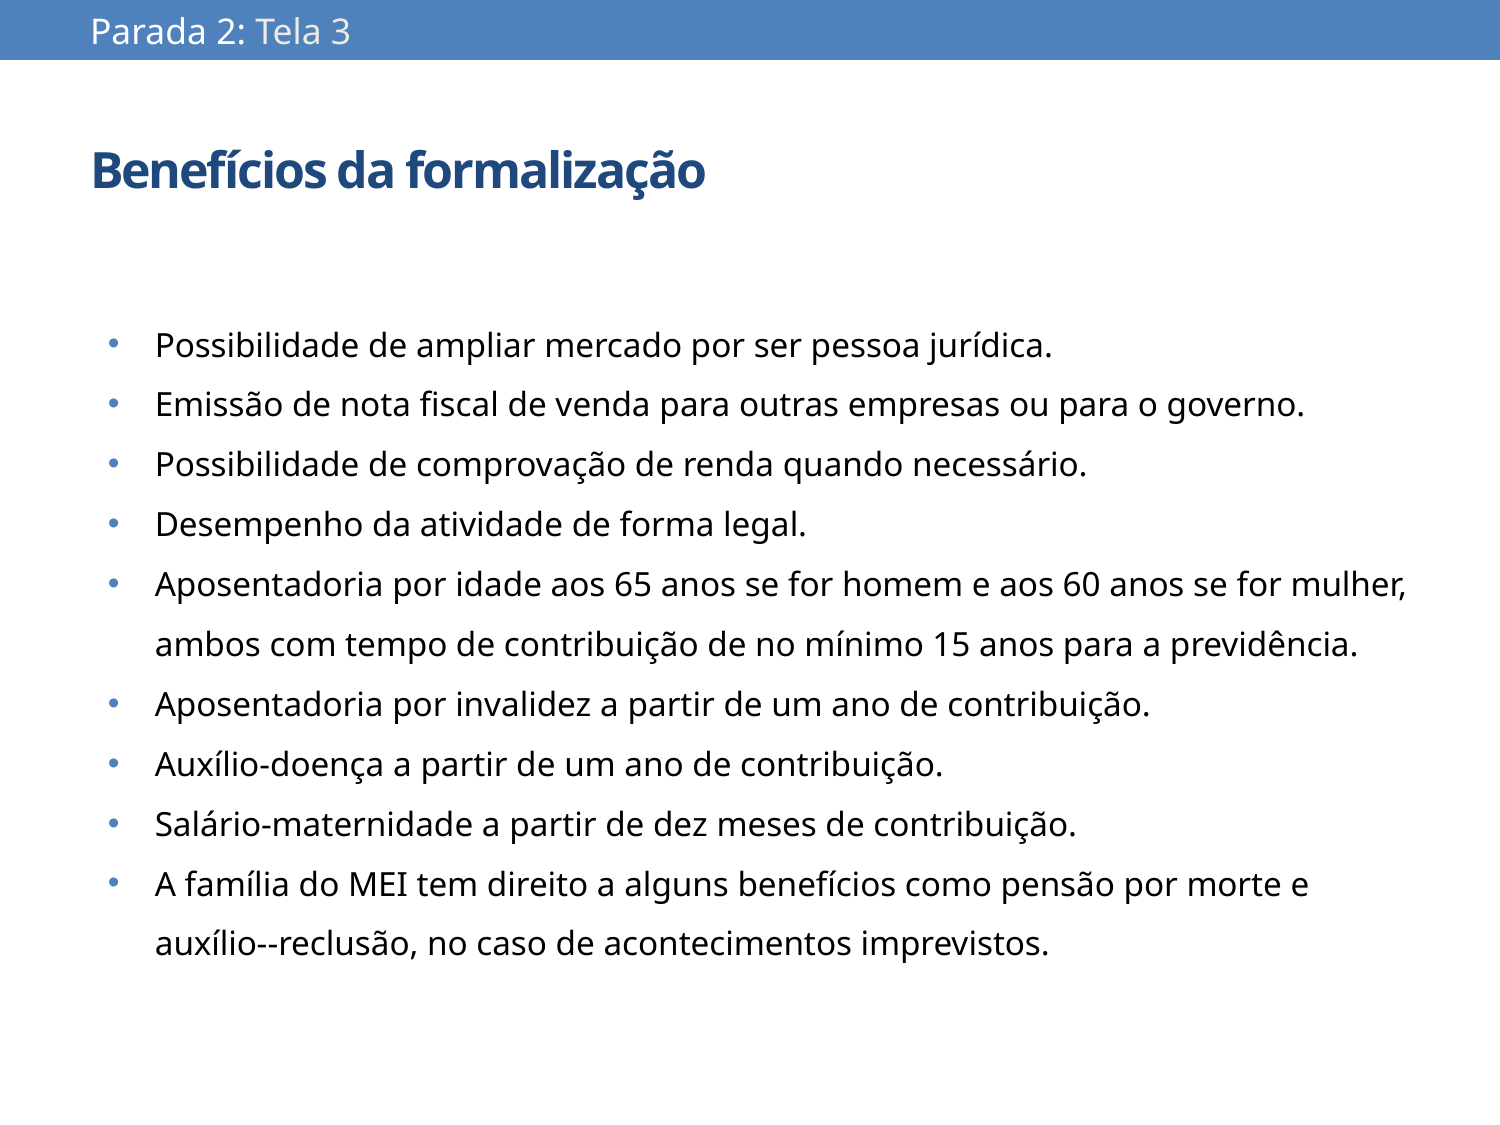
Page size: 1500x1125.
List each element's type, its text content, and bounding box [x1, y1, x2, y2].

text_box Parada 2: Tela 3 [74, 1, 1425, 59]
title Benefícios da formalização [75, 87, 1088, 250]
text_box Possibilidade de ampliar mercado por ser pessoa jurídica. Emissão de nota fiscal de venda para outras empresas ou para o governo. Possibilidade de comprovação de renda quando necessário. Desempenho da atividade de forma legal. Aposentadoria por idade aos 65 anos se for homem e aos 60 anos se for mulher, ambos com tempo de contribuição de no mínimo 15 anos para a previdência. Aposentadoria por invalidez a partir de um ano de contribuição. Auxílio-doença a partir de um ano de contribuição. Salário-maternidade a partir de dez meses de contribuição. A família do MEI tem direito a alguns benefícios como pensão por morte e auxílio--reclusão, no caso de acontecimentos imprevistos. [93, 296, 1425, 1030]
